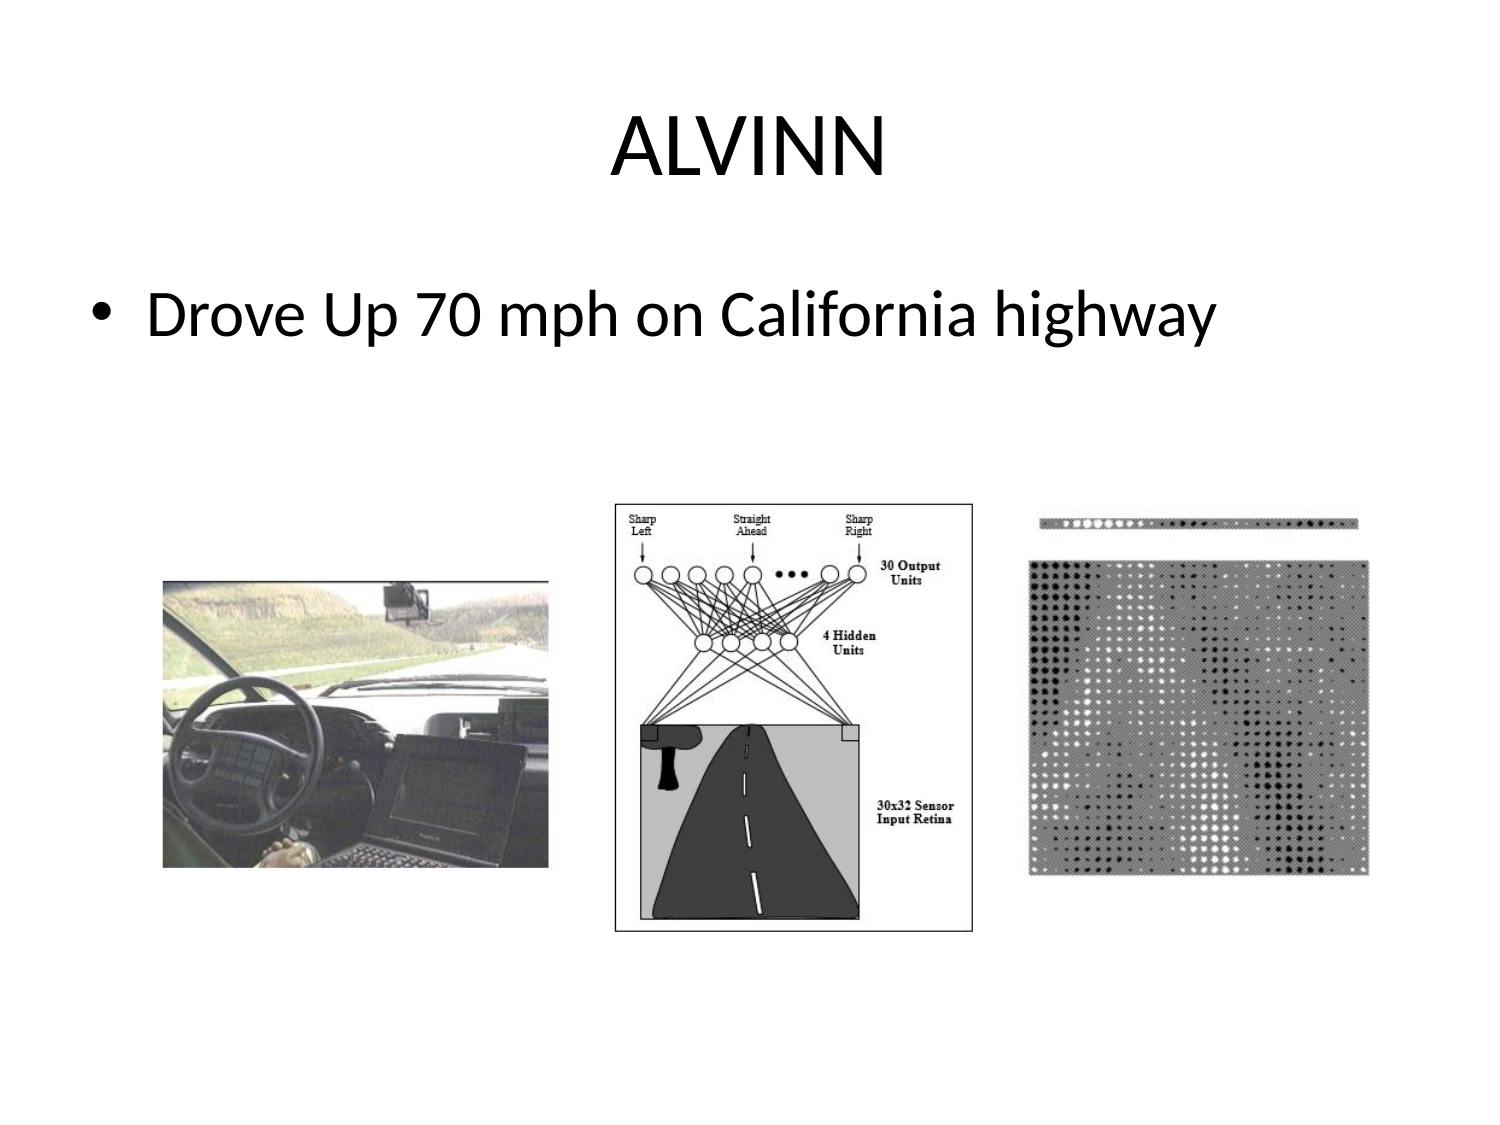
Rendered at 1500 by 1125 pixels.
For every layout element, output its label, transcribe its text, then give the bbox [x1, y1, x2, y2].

list Drove Up 70 mph on California highway [75, 262, 1425, 1005]
title ALVINN [75, 45, 1425, 233]
picture [99, 458, 1413, 951]
